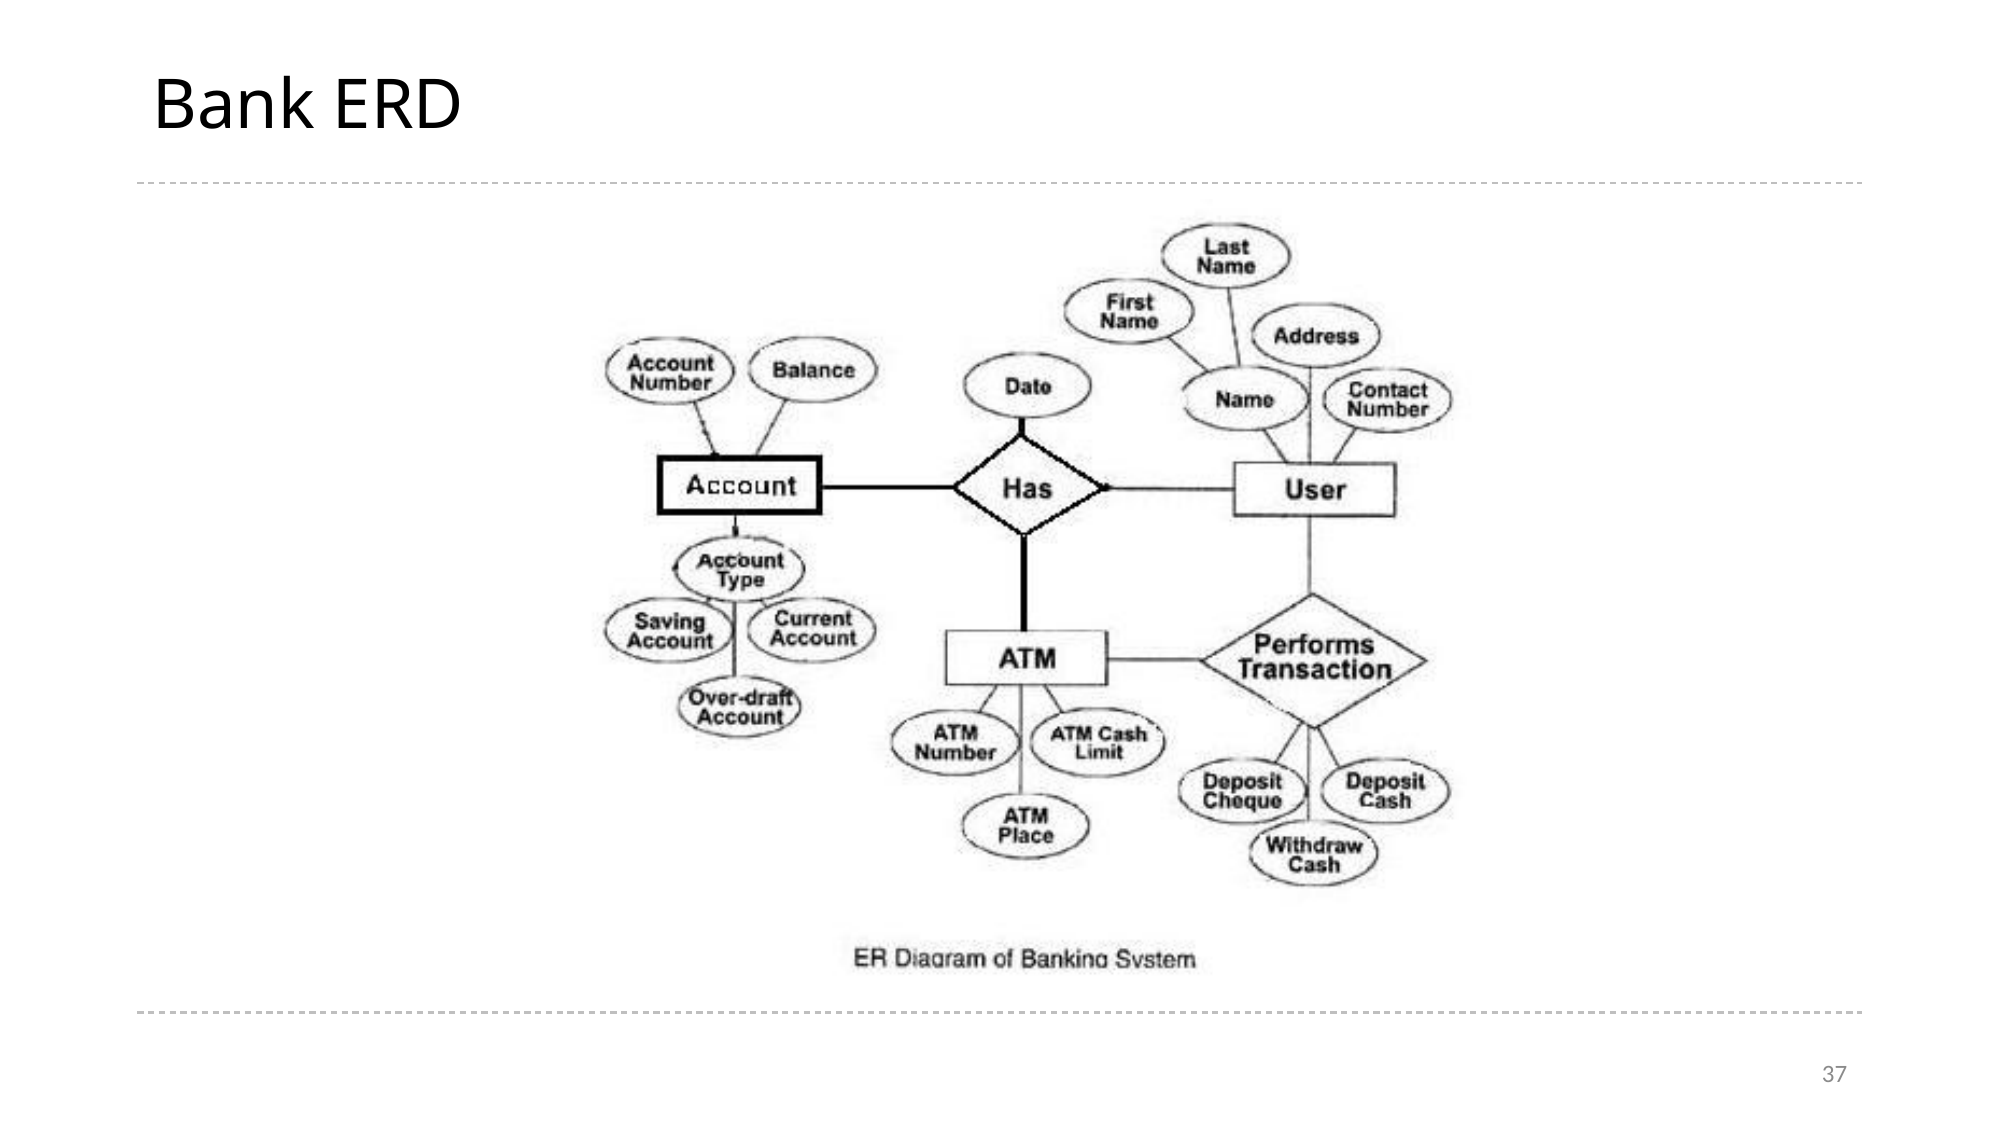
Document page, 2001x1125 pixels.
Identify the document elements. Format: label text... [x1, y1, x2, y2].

title Bank ERD [137, 31, 1863, 182]
slide_number 37 [1412, 1042, 1863, 1103]
picture [386, 199, 1678, 988]
